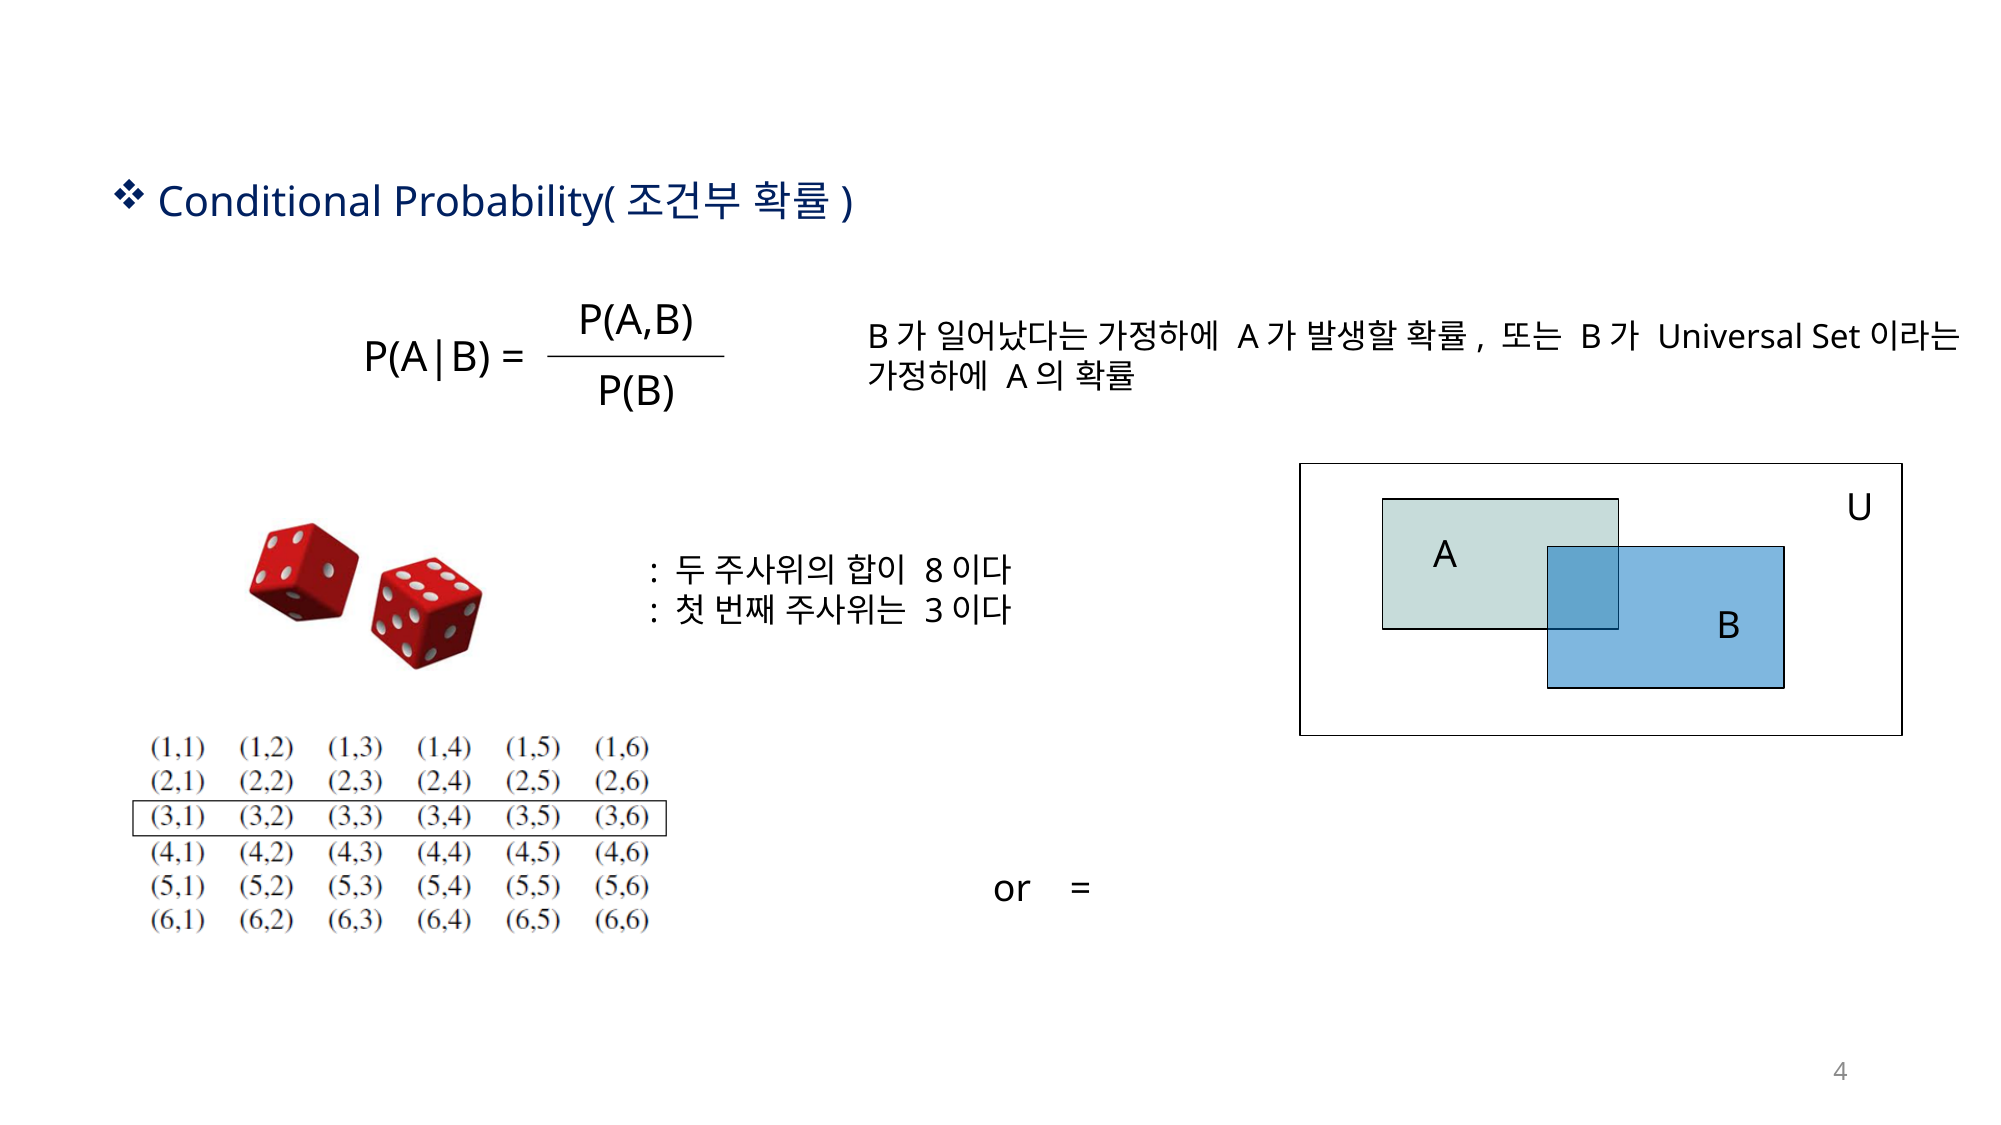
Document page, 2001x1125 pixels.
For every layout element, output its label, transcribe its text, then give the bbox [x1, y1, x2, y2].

text_box U [1831, 475, 1889, 536]
text_box [1299, 463, 1903, 736]
slide_number 4 [1412, 1042, 1863, 1103]
text_box B [1701, 593, 1756, 654]
picture [110, 719, 672, 945]
text_box B가 일어났다는 가정하에 A가 발생할 확률, 또는 B가 Universal Set이라는 가정하에 A의 확률 [852, 308, 1985, 403]
text_box [1382, 499, 1619, 629]
text_box [1547, 546, 1784, 688]
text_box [334, 285, 737, 426]
text_box Conditional Probability(조건부 확률) [110, 149, 1706, 225]
text_box A [1418, 522, 1473, 583]
picture [228, 518, 489, 675]
